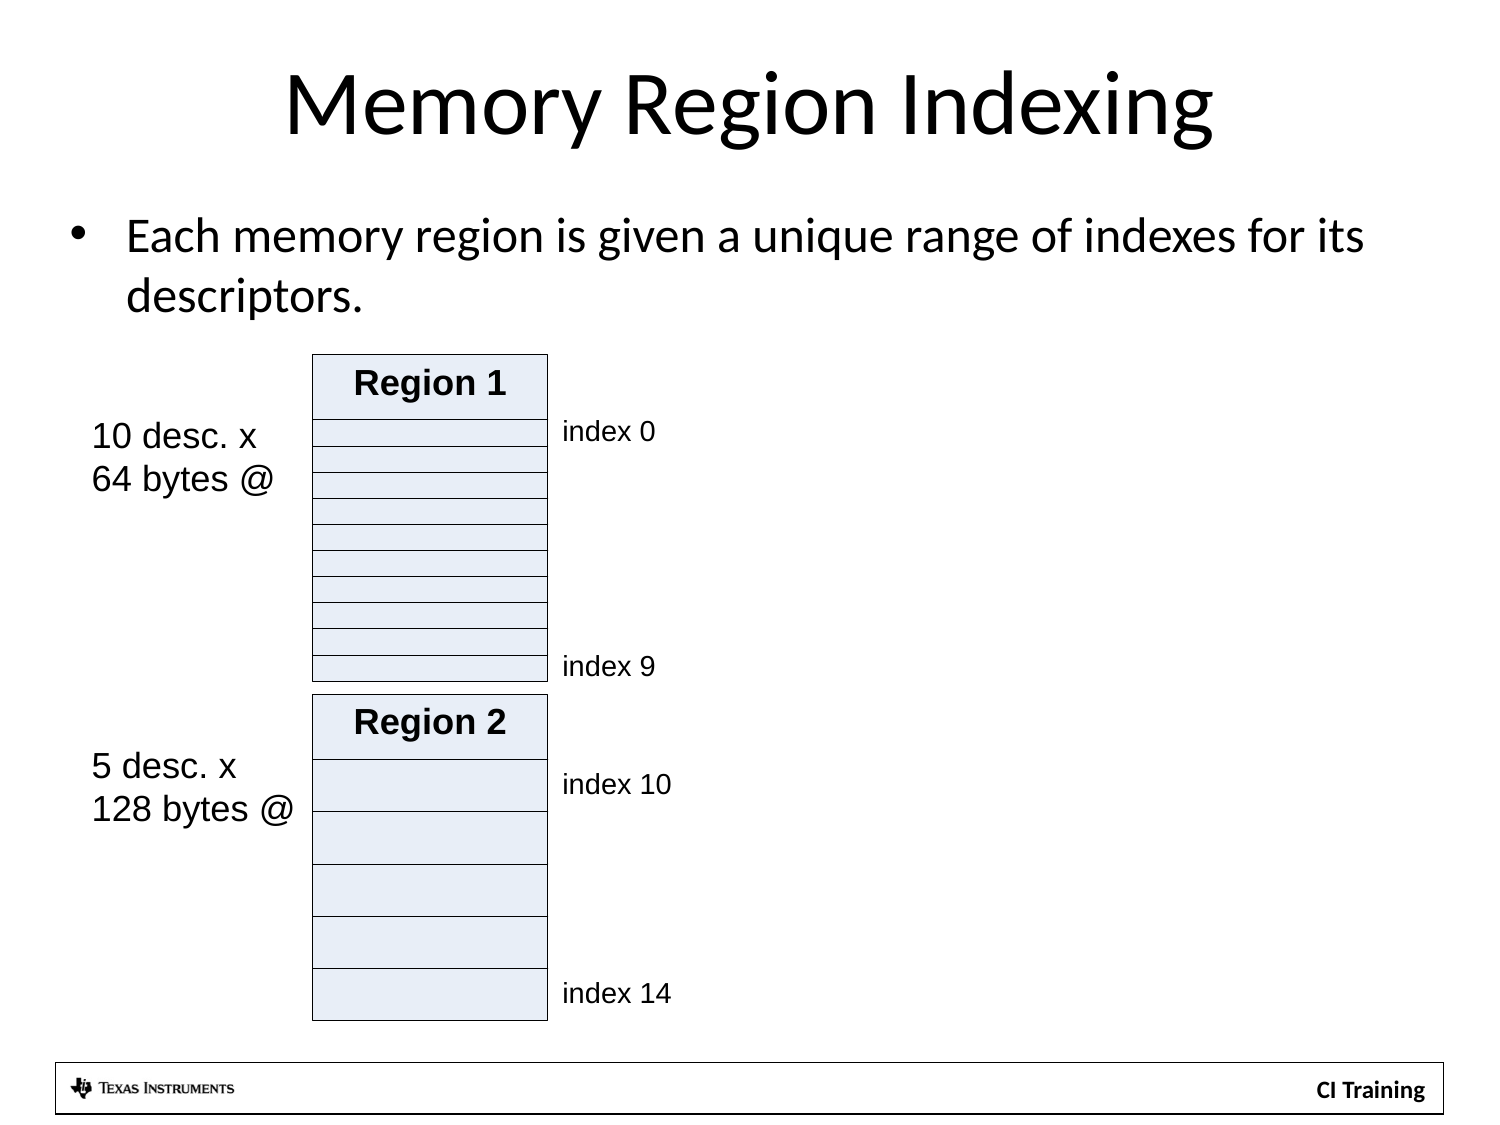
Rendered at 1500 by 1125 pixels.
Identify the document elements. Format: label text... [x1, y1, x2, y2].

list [87, 349, 677, 1026]
picture [59, 1066, 245, 1110]
list Each memory region is given a unique range of indexes for its descriptors. [54, 194, 1401, 563]
title Memory Region Indexing [56, 0, 1444, 196]
